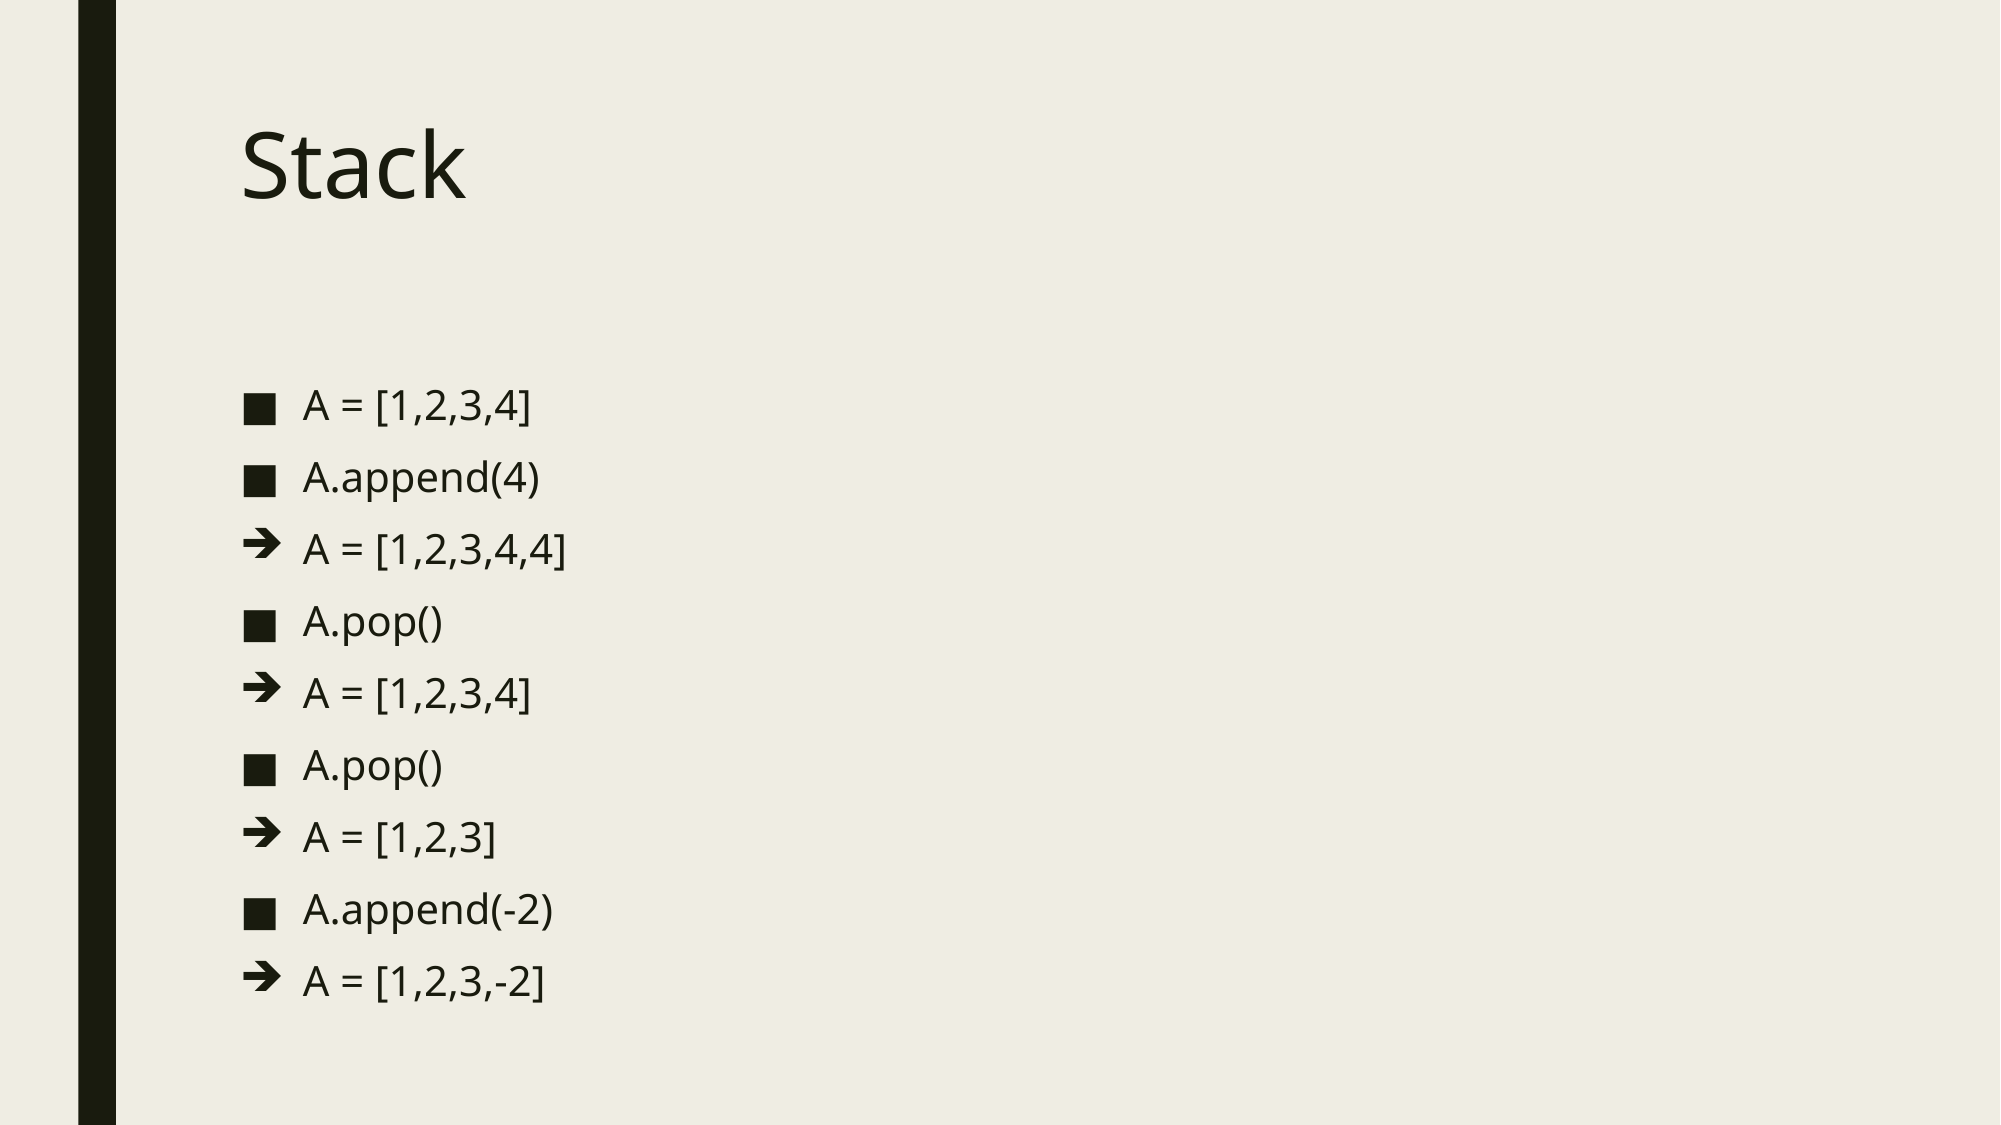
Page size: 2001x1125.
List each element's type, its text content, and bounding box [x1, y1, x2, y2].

list A = [1,2,3,4] A.append(4) A = [1,2,3,4,4] A.pop() A = [1,2,3,4] A.pop() A = [1,2,3] A.append(-2) A = [1,2,3,-2] [225, 375, 1800, 1066]
title Stack [225, 112, 1800, 357]
